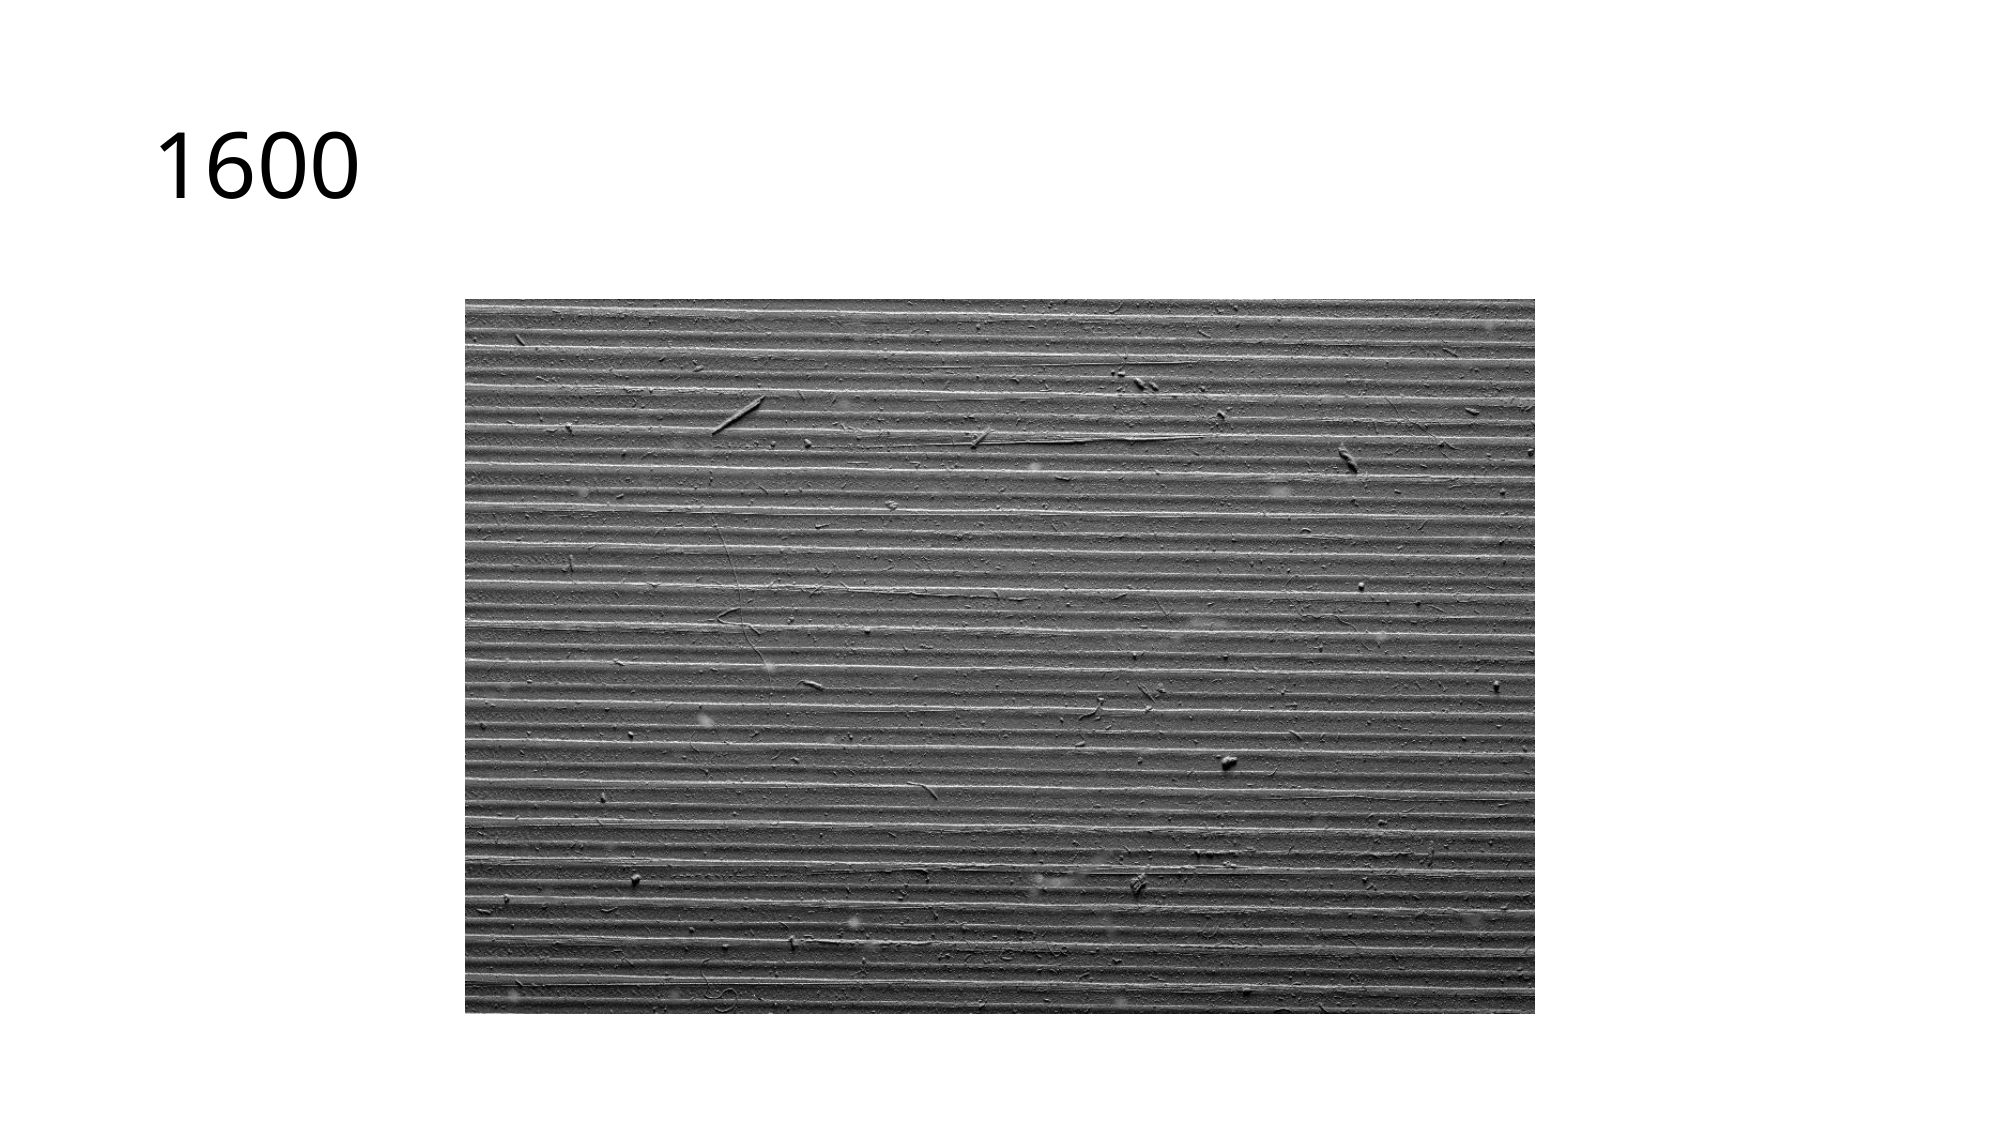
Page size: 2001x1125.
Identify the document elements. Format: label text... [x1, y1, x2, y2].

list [465, 299, 1535, 1014]
title 1600 [137, 59, 1863, 278]
